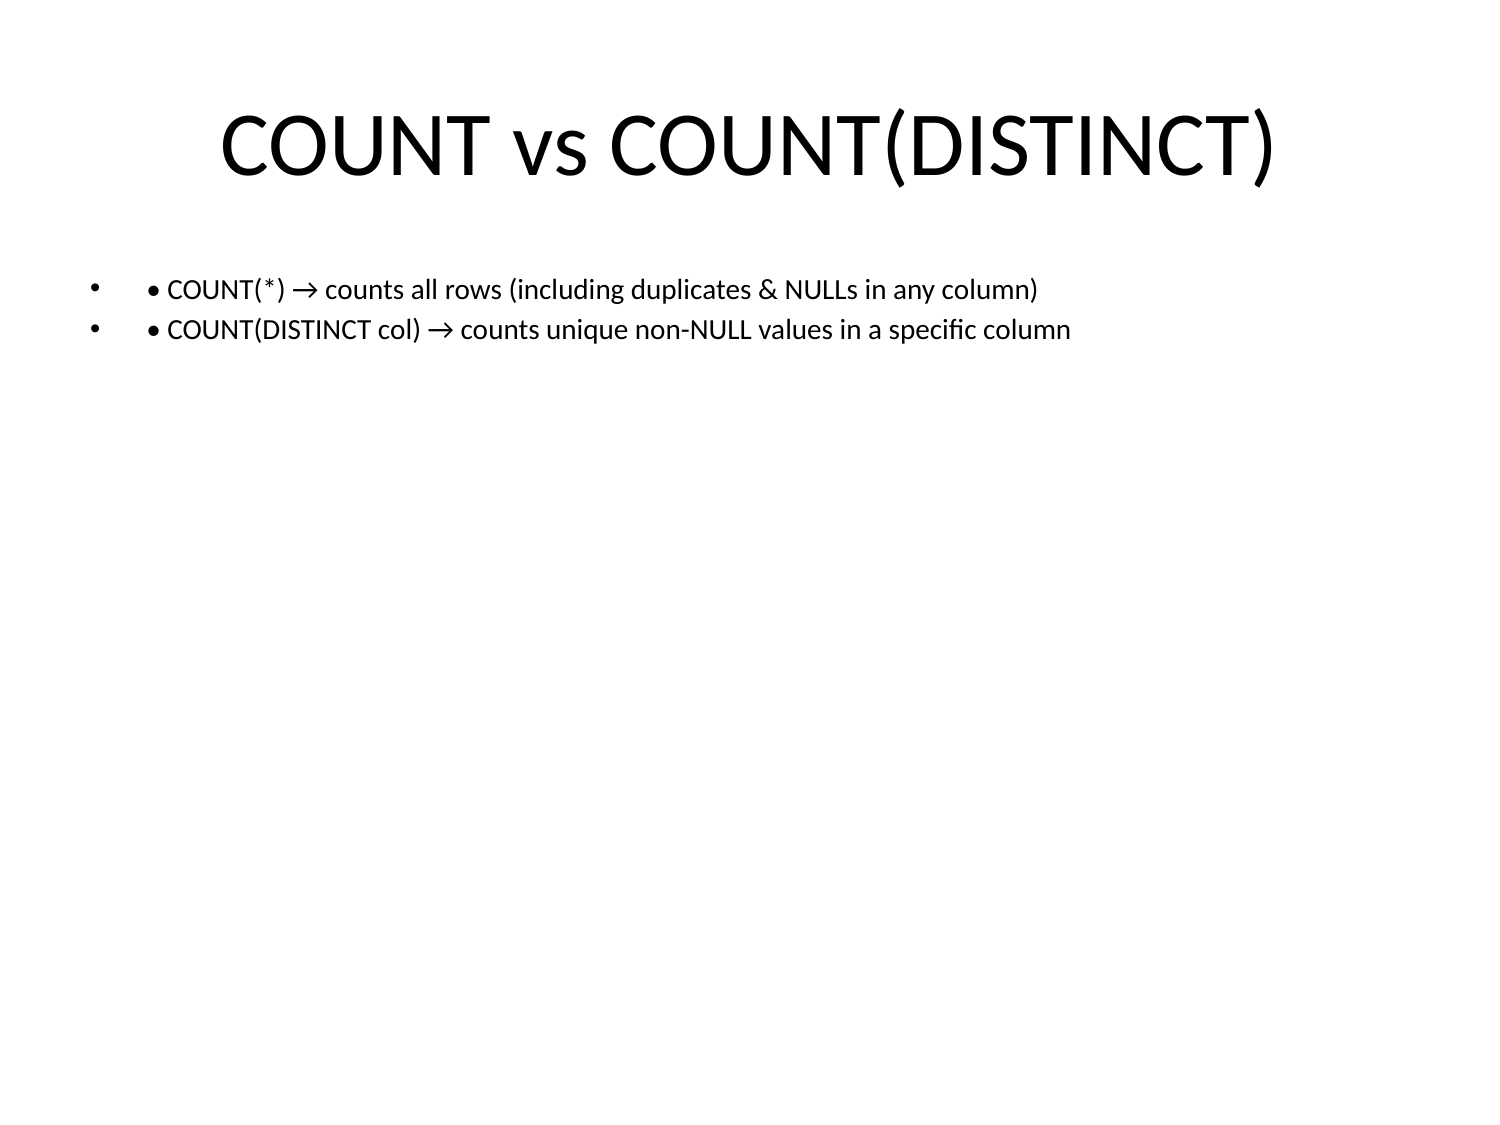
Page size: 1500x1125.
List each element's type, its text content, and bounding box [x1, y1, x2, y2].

title COUNT vs COUNT(DISTINCT) [75, 45, 1425, 233]
list • COUNT(*) → counts all rows (including duplicates & NULLs in any column) • COUNT(DISTINCT col) → counts unique non-NULL values in a specific column [75, 262, 1425, 1005]
